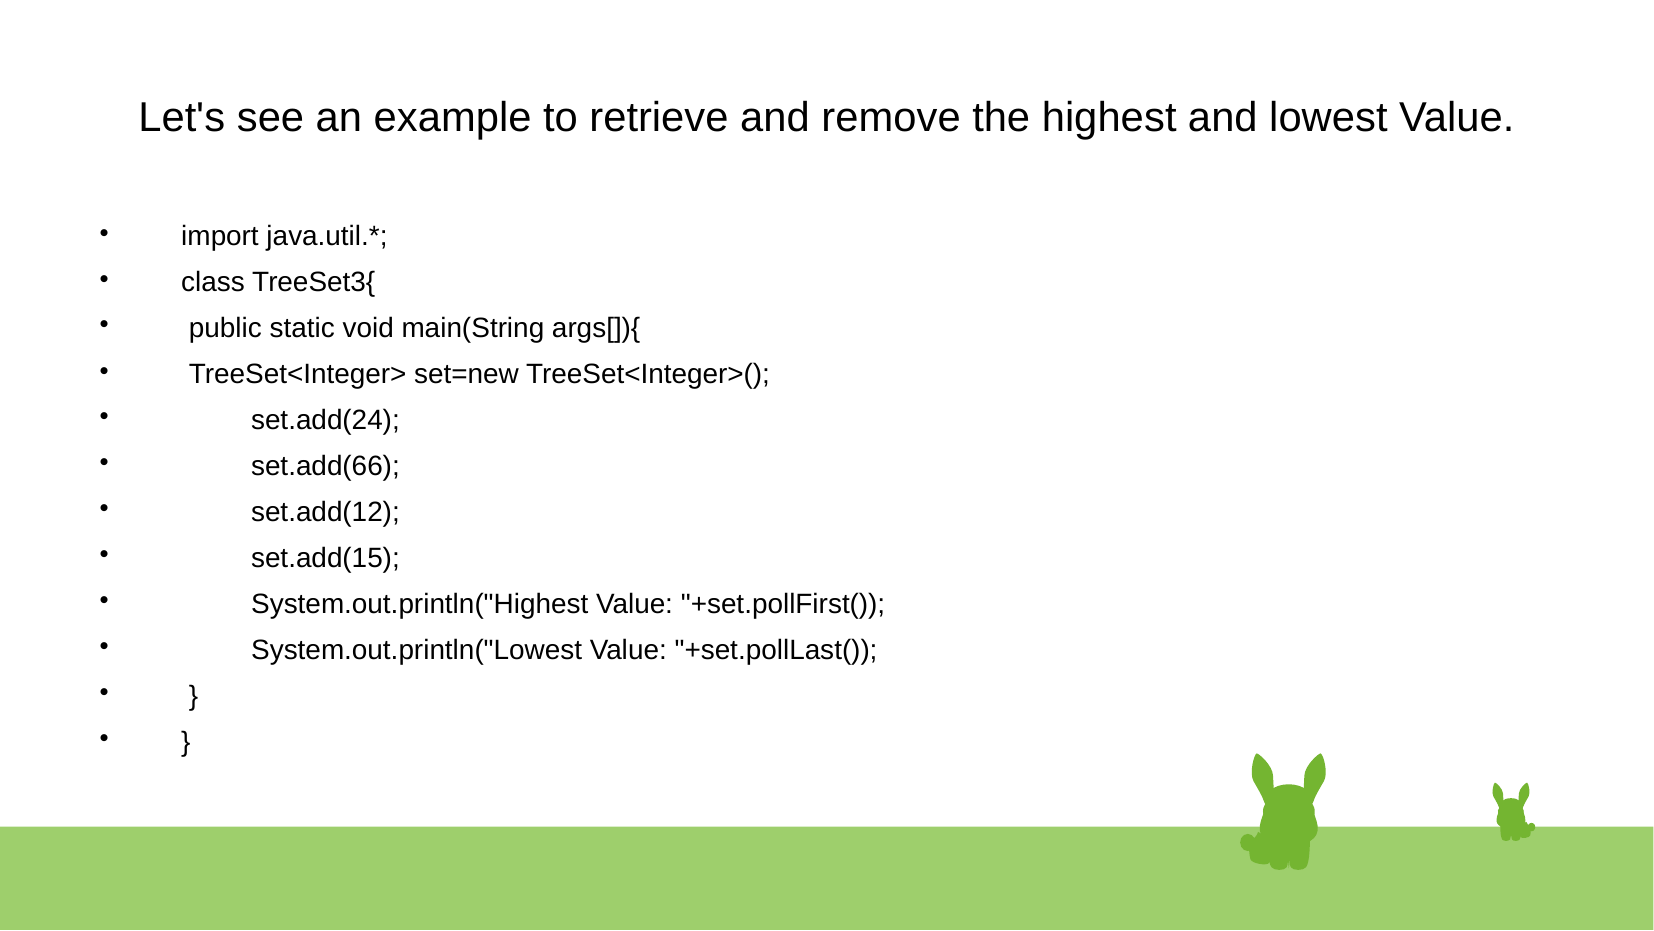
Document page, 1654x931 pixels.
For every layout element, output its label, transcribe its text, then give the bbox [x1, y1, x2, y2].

list import java.util.*; class TreeSet3{ public static void main(String args[]){ TreeSet<Integer> set=new TreeSet<Integer>(); set.add(24); set.add(66); set.add(12); set.add(15); System.out.println("Highest Value: "+set.pollFirst()); System.out.println("Lowest Value: "+set.pollLast()); } } [82, 217, 1571, 758]
title Let's see an example to retrieve and remove the highest and lowest Value. [82, 36, 1571, 193]
